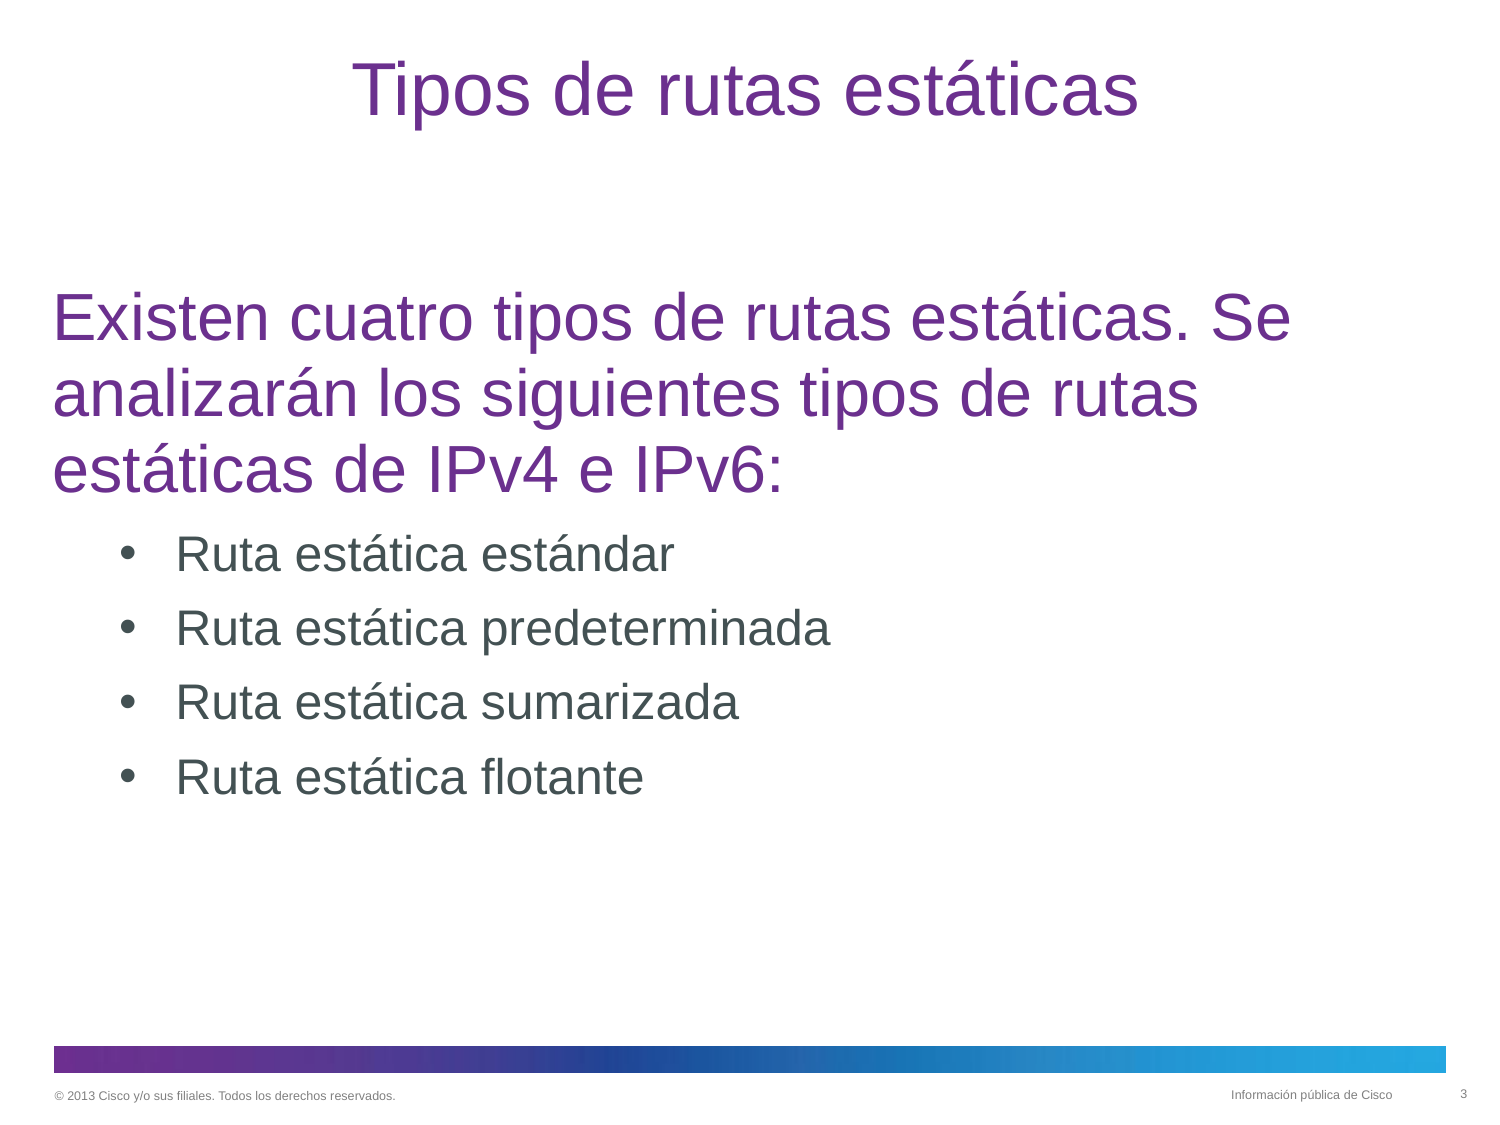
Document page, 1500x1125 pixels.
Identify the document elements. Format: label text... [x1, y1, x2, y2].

list Existen cuatro tipos de rutas estáticas. Se analizarán los siguientes tipos de rutas estáticas de IPv4 e IPv6: Ruta estática estándar Ruta estática predeterminada Ruta estática sumarizada Ruta estática flotante [37, 272, 1445, 847]
title Tipos de rutas estáticas [41, 0, 1451, 138]
picture [54, 1046, 1446, 1073]
